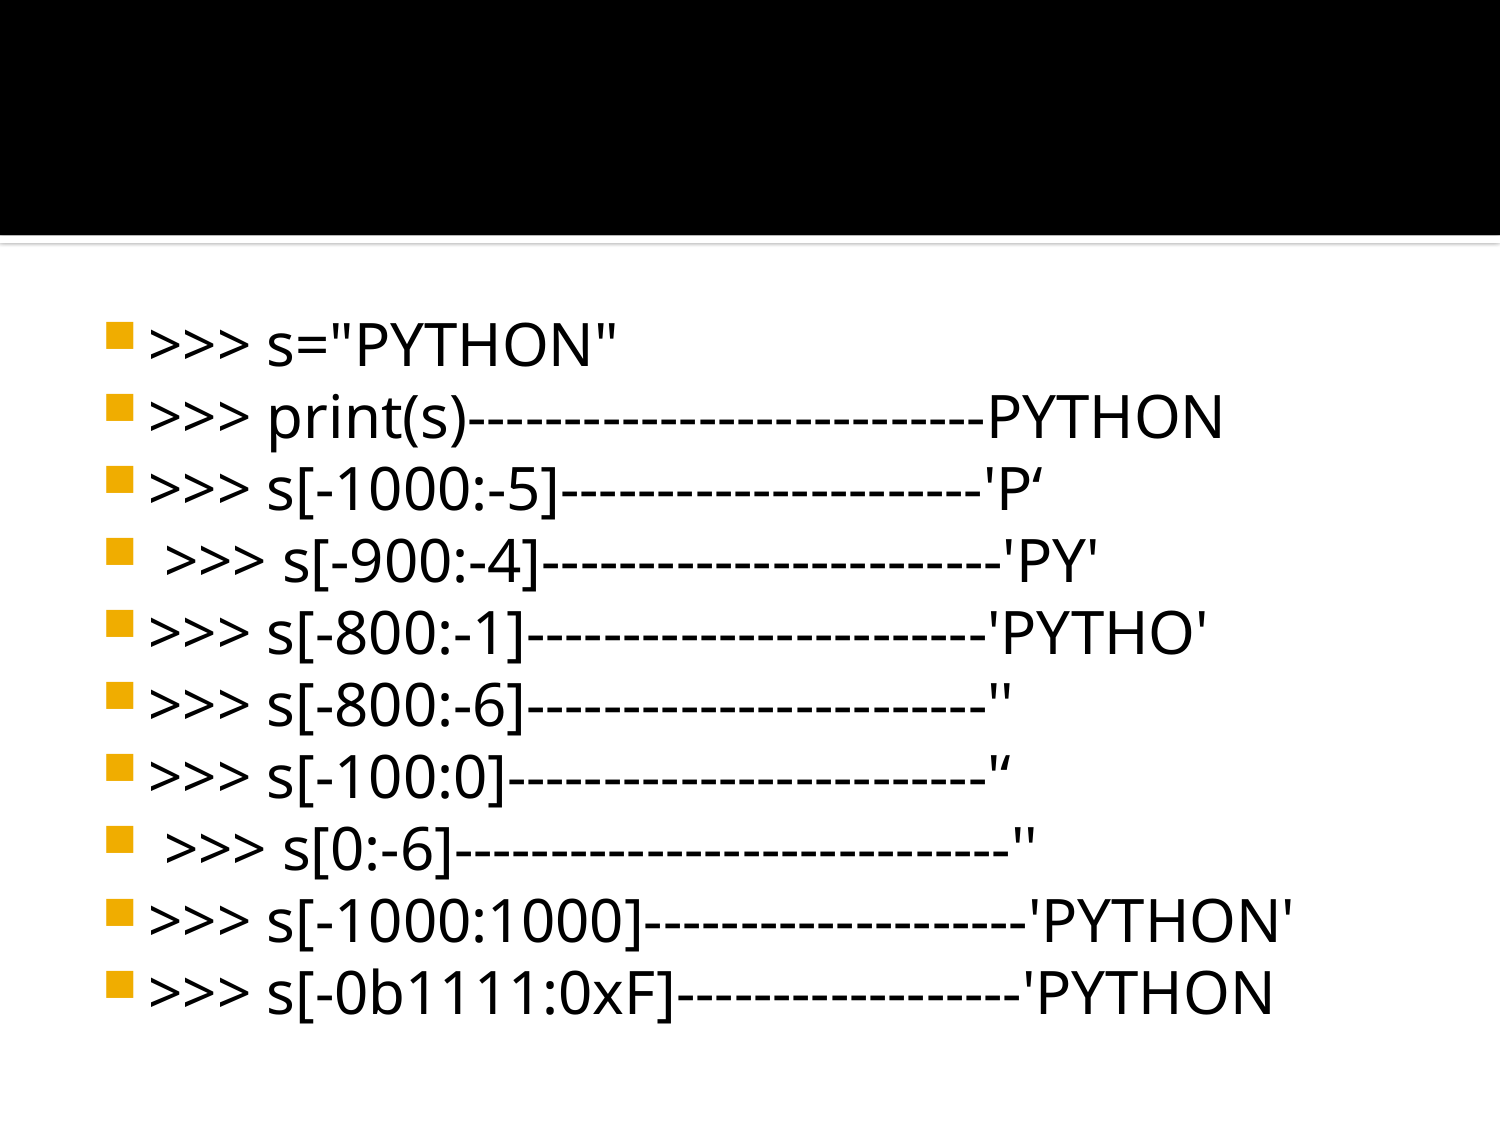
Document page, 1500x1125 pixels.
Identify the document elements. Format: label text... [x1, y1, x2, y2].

list >>> s="PYTHON" >>> print(s)---------------------------PYTHON >>> s[-1000:-5]----------------------'P‘ >>> s[-900:-4]------------------------'PY' >>> s[-800:-1]------------------------'PYTHO' >>> s[-800:-6]------------------------'' >>> s[-100:0]-------------------------'‘ >>> s[0:-6]-----------------------------'' >>> s[-1000:1000]--------------------'PYTHON' >>> s[-0b1111:0xF]------------------'PYTHON [75, 291, 1425, 1050]
